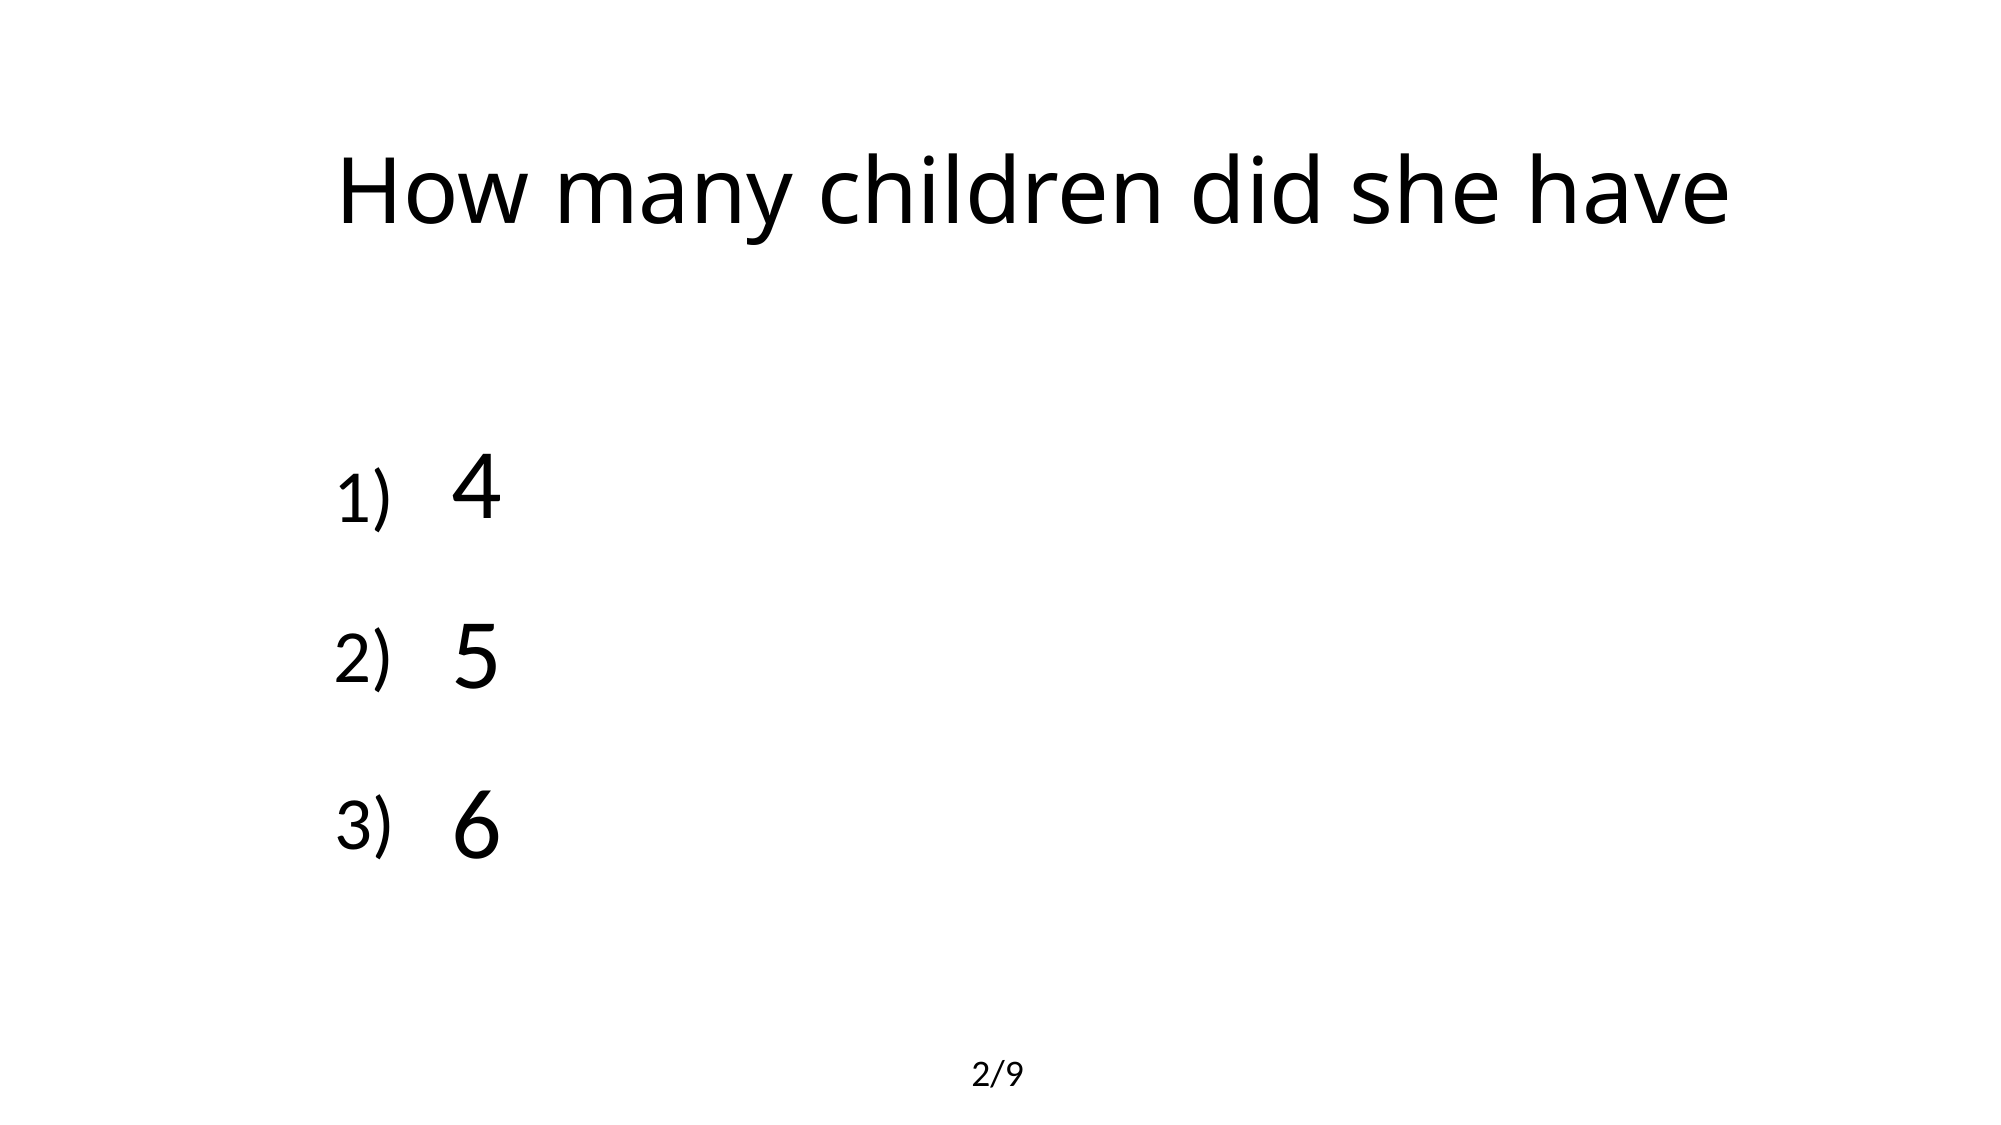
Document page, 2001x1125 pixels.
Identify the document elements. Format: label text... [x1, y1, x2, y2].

text_box 2) [304, 592, 423, 712]
text_box 3) [305, 760, 424, 879]
text_box 5 [437, 581, 1155, 716]
text_box 1) [304, 433, 423, 552]
text_box 2/9 [956, 1041, 1109, 1102]
text_box 4 [437, 411, 1420, 546]
text_box 6 [437, 751, 1328, 887]
title How many children did she have [172, 85, 1898, 303]
